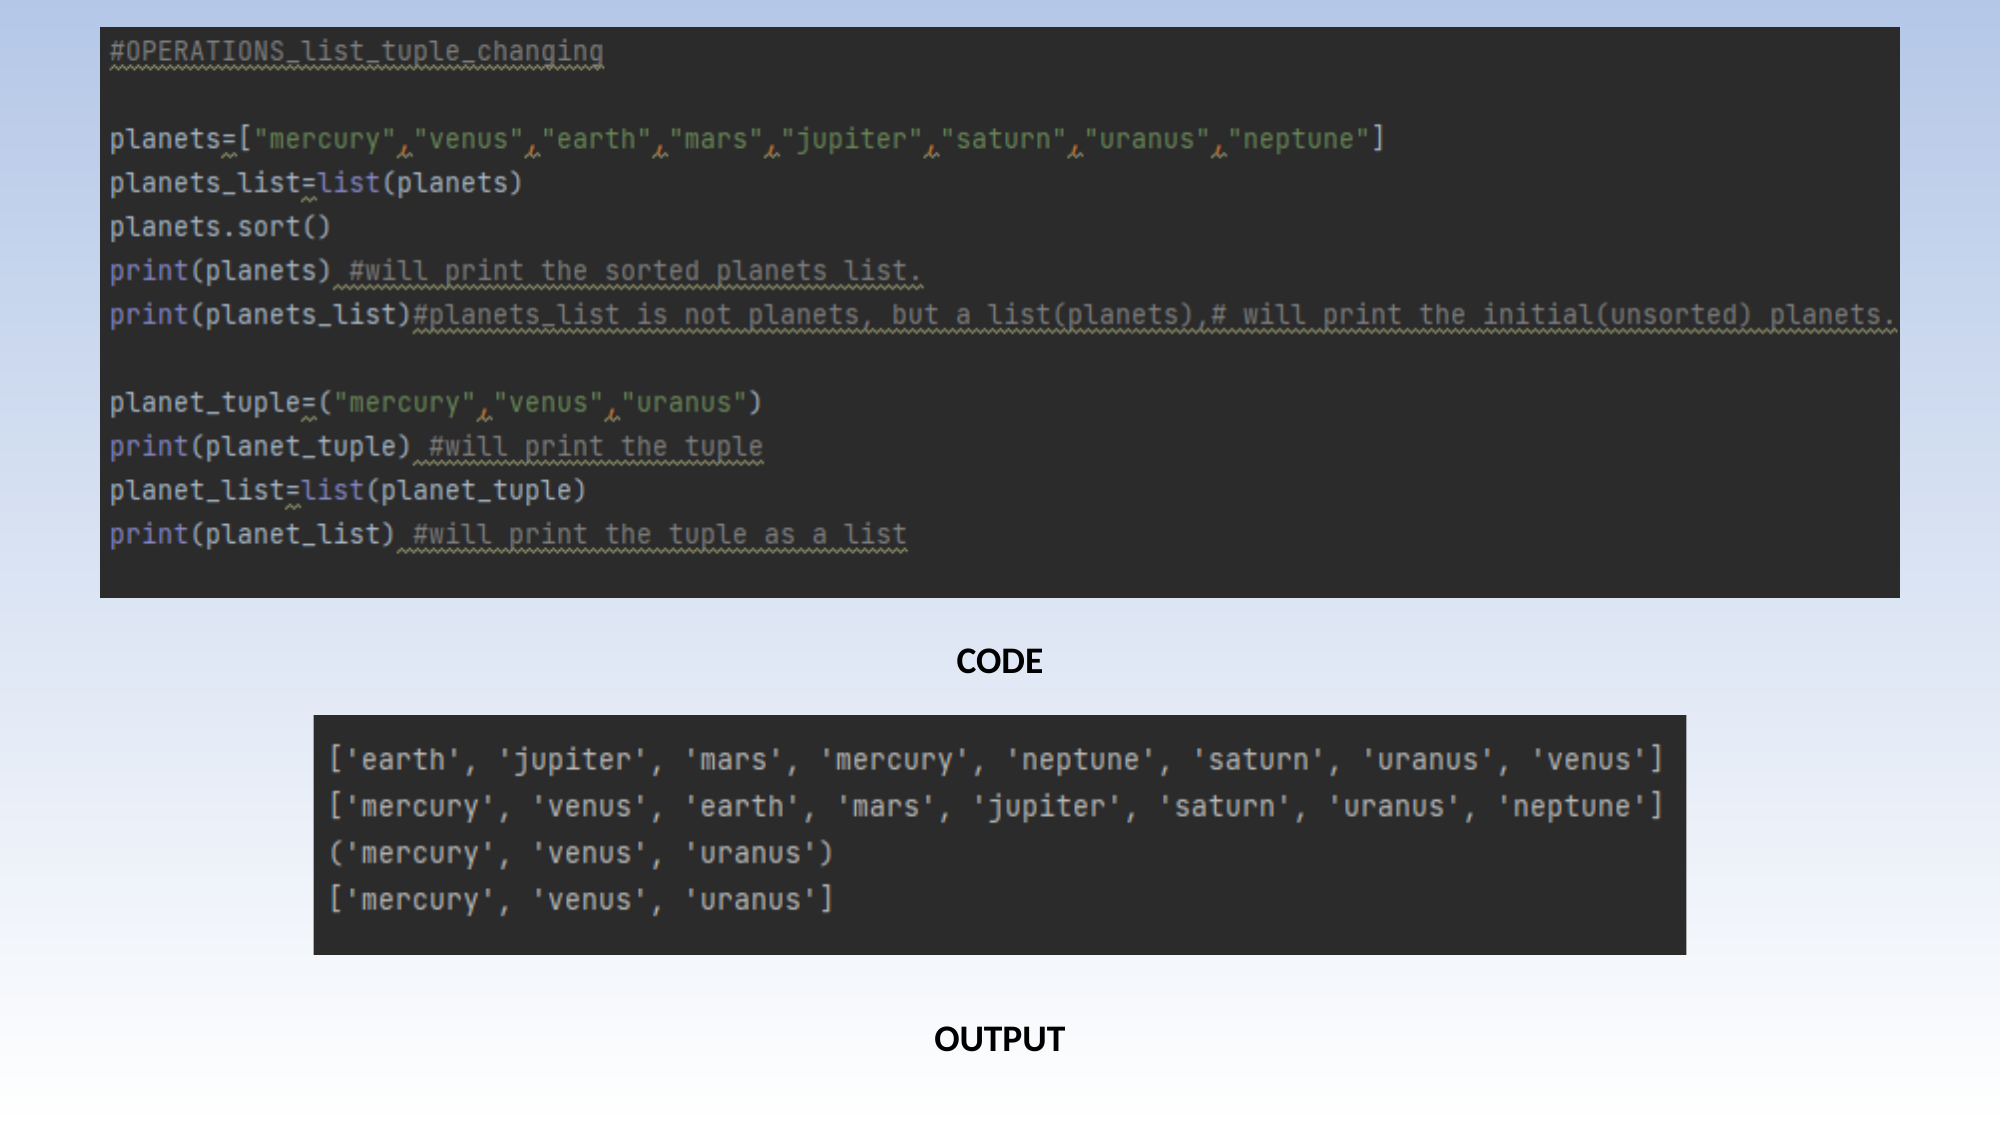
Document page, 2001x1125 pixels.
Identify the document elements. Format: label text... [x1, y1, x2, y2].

text_box CODE [674, 628, 1326, 689]
picture [313, 715, 1687, 955]
text_box OUTPUT [776, 1006, 1224, 1067]
picture [100, 27, 1900, 598]
